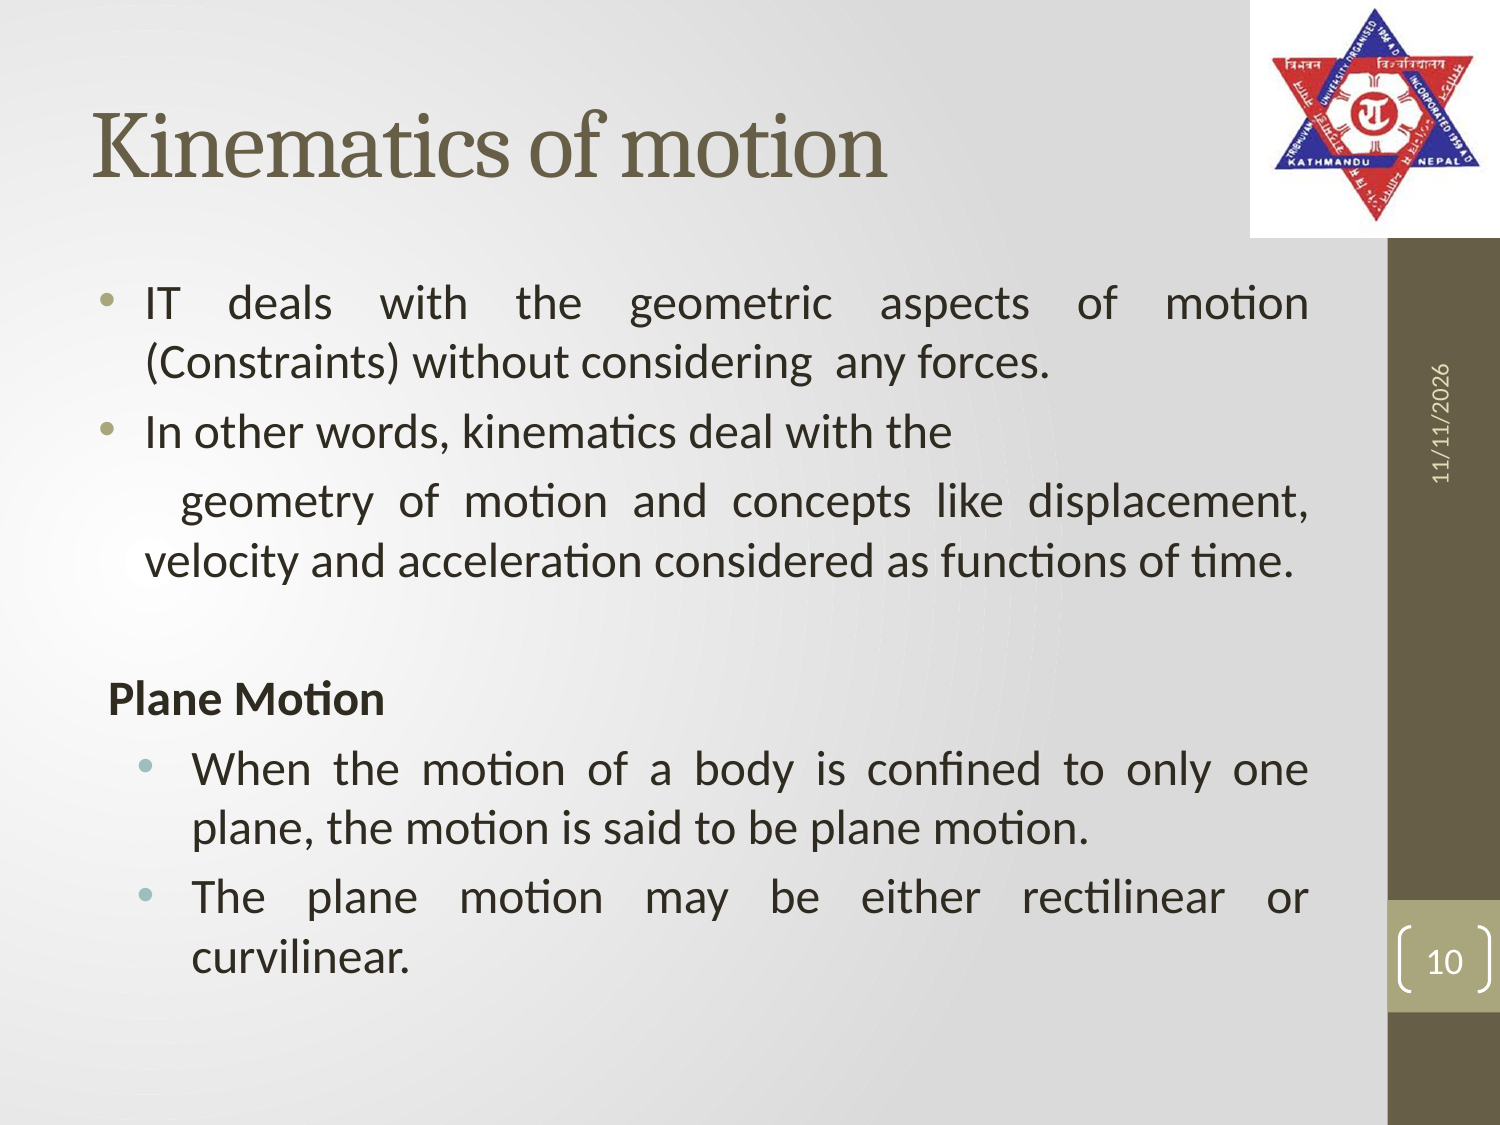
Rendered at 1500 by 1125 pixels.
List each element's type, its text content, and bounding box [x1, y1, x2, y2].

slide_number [1408, 244, 1469, 501]
title Kinematics of motion [75, 45, 1246, 233]
slide_number 10 [1397, 925, 1492, 994]
list IT deals with the geometric aspects of motion (Constraints) without considering any forces. In other words, kinematics deal with the geometry of motion and concepts like displacement, velocity and acceleration considered as functions of time. Plane Motion When the motion of a body is confined to only one plane, the motion is said to be plane motion. The plane motion may be either rectilinear or curvilinear. [75, 262, 1325, 1050]
picture [1249, 0, 1500, 238]
